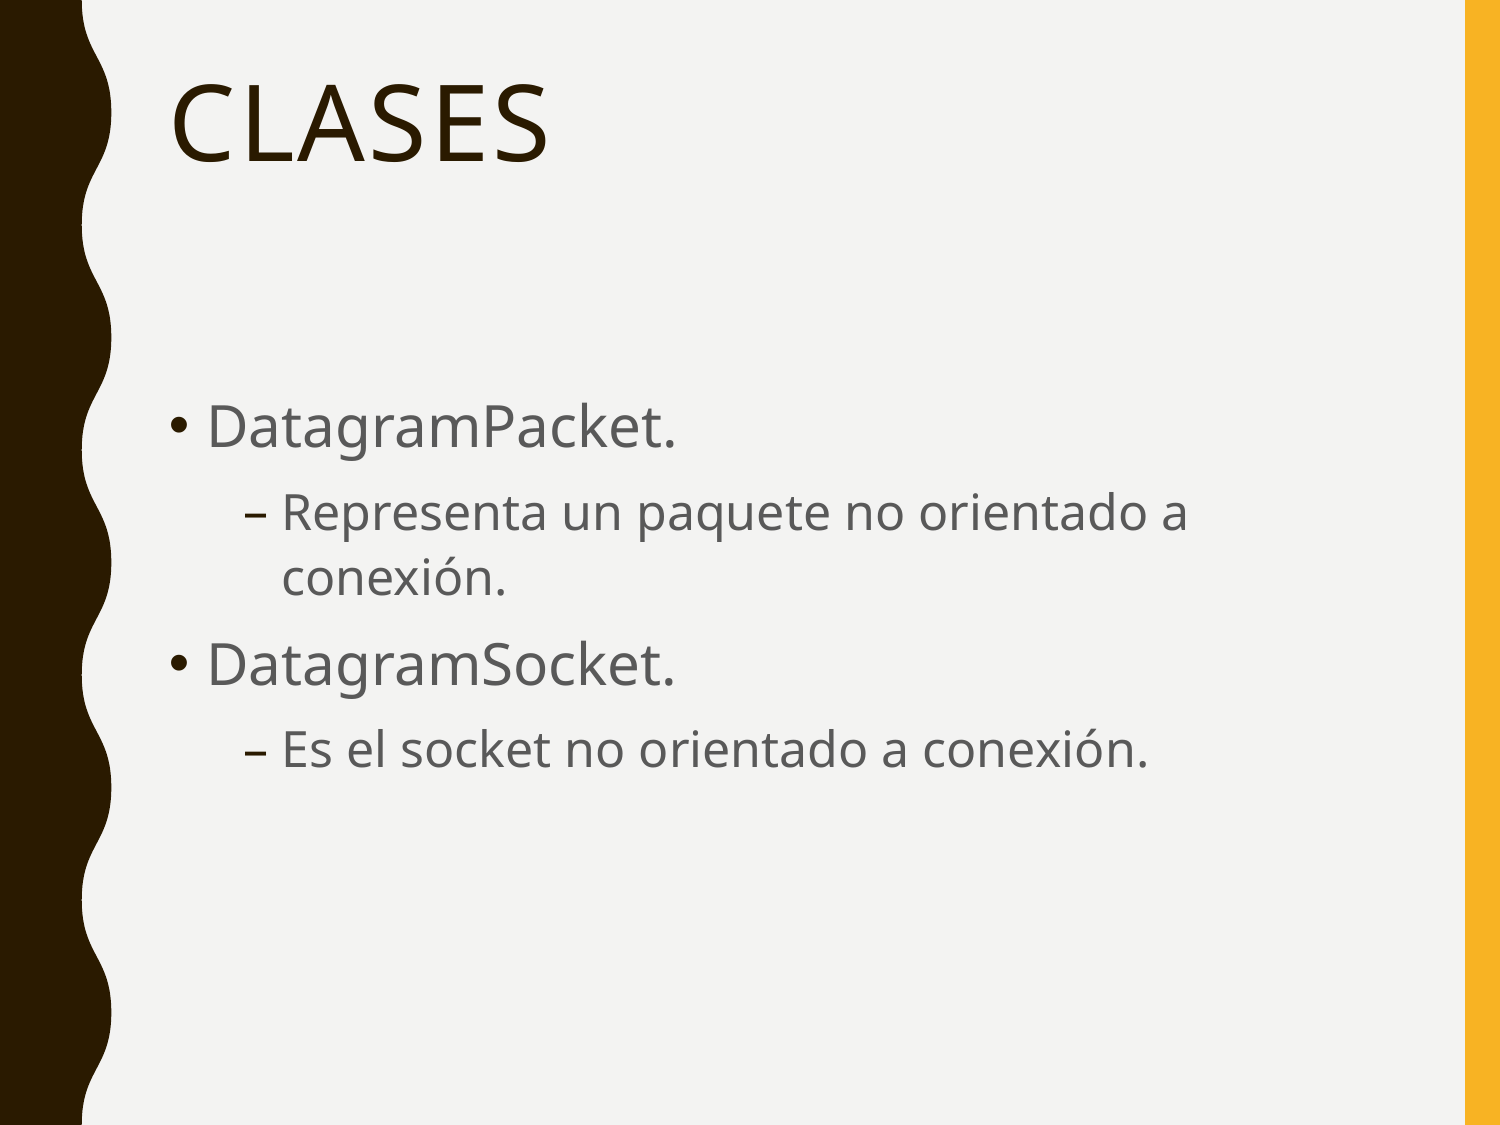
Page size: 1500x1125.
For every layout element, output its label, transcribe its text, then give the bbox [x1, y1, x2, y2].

title Clases [154, 62, 1407, 308]
list DatagramPacket. Representa un paquete no orientado a conexión. DatagramSocket. Es el socket no orientado a conexión. [154, 375, 1407, 965]
